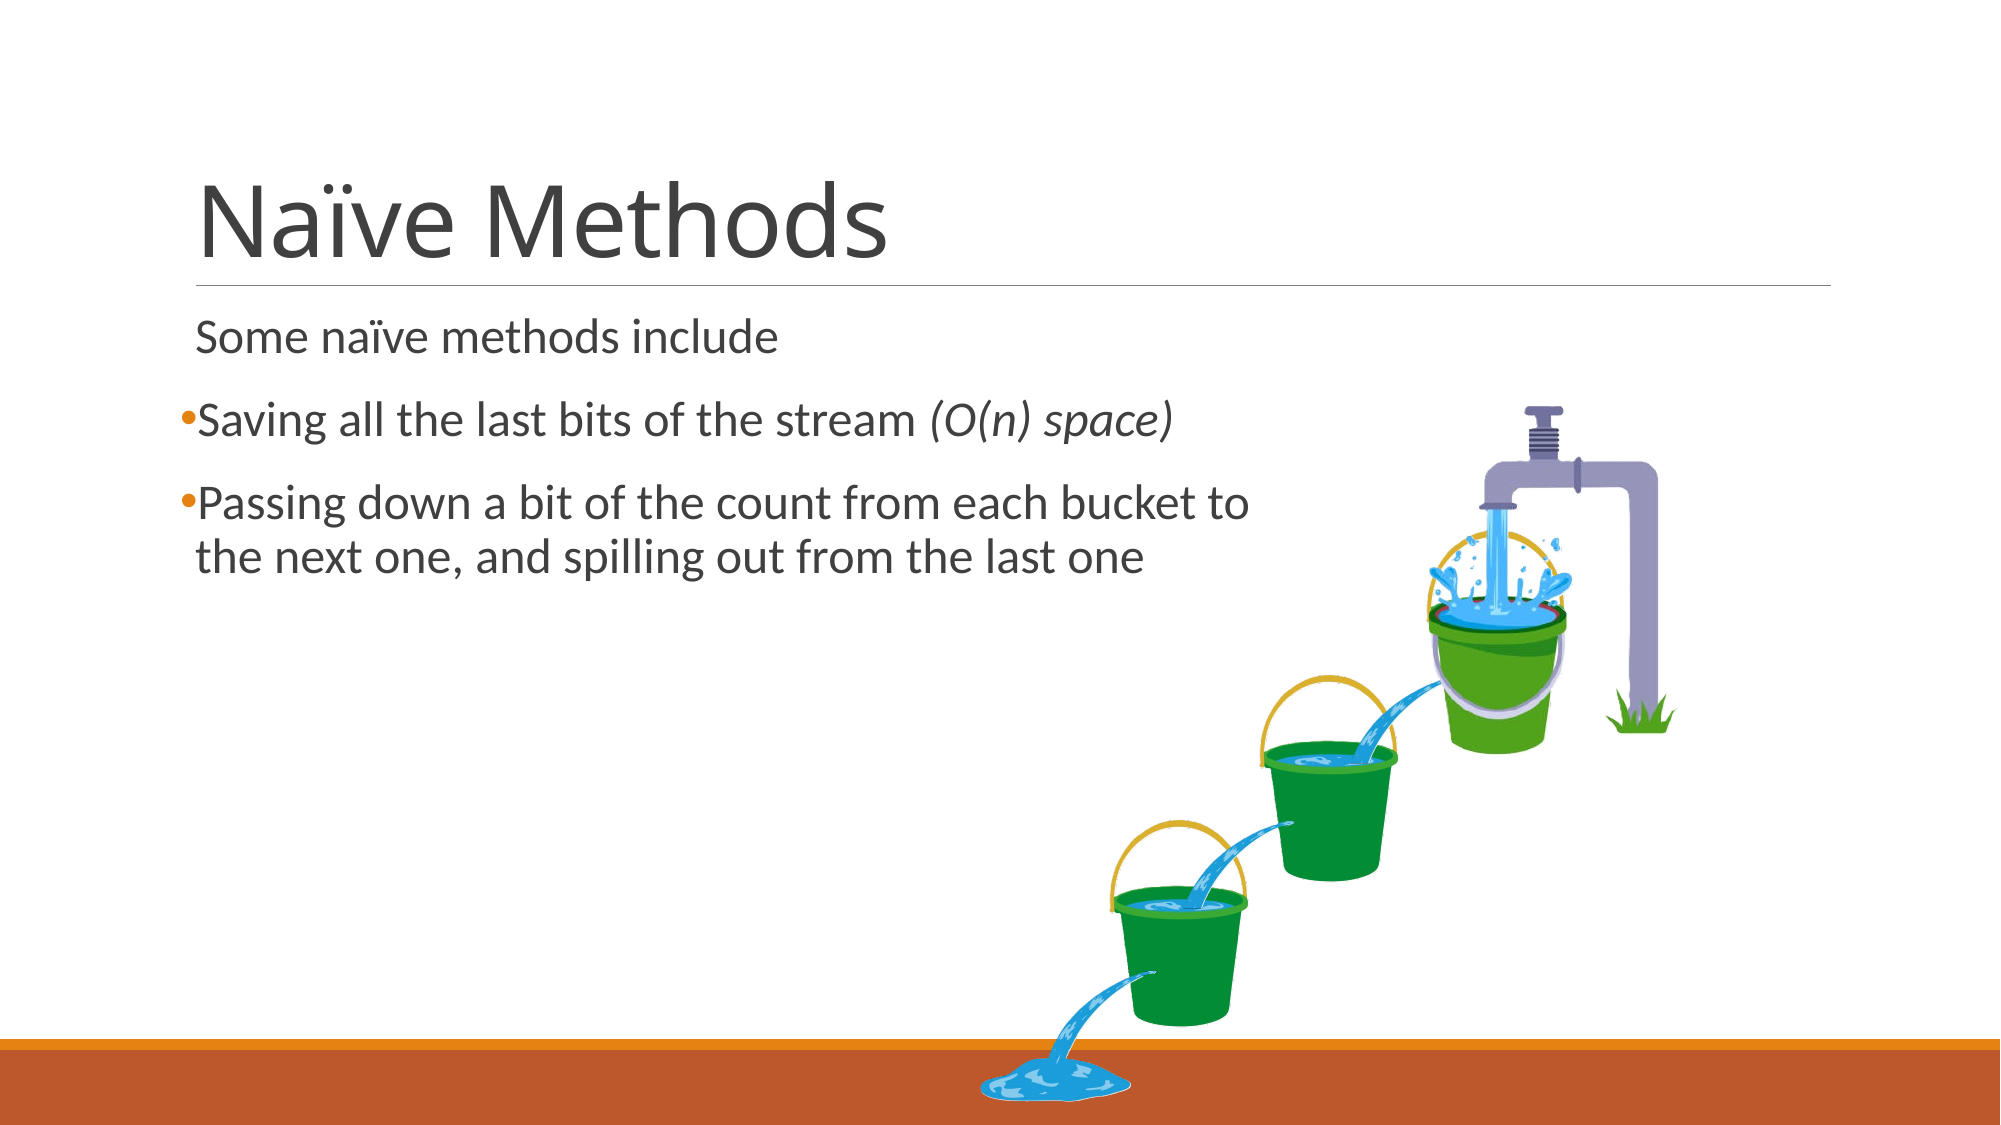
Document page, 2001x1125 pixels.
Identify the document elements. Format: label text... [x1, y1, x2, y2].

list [1254, 349, 1815, 799]
text_box Some naïve methods include Saving all the last bits of the stream (O(n) space) Passing down a bit of the count from each bucket to the next one, and spilling out from the last one [179, 302, 1259, 963]
title Naïve Methods [180, 47, 1830, 285]
picture [967, 662, 1410, 1119]
